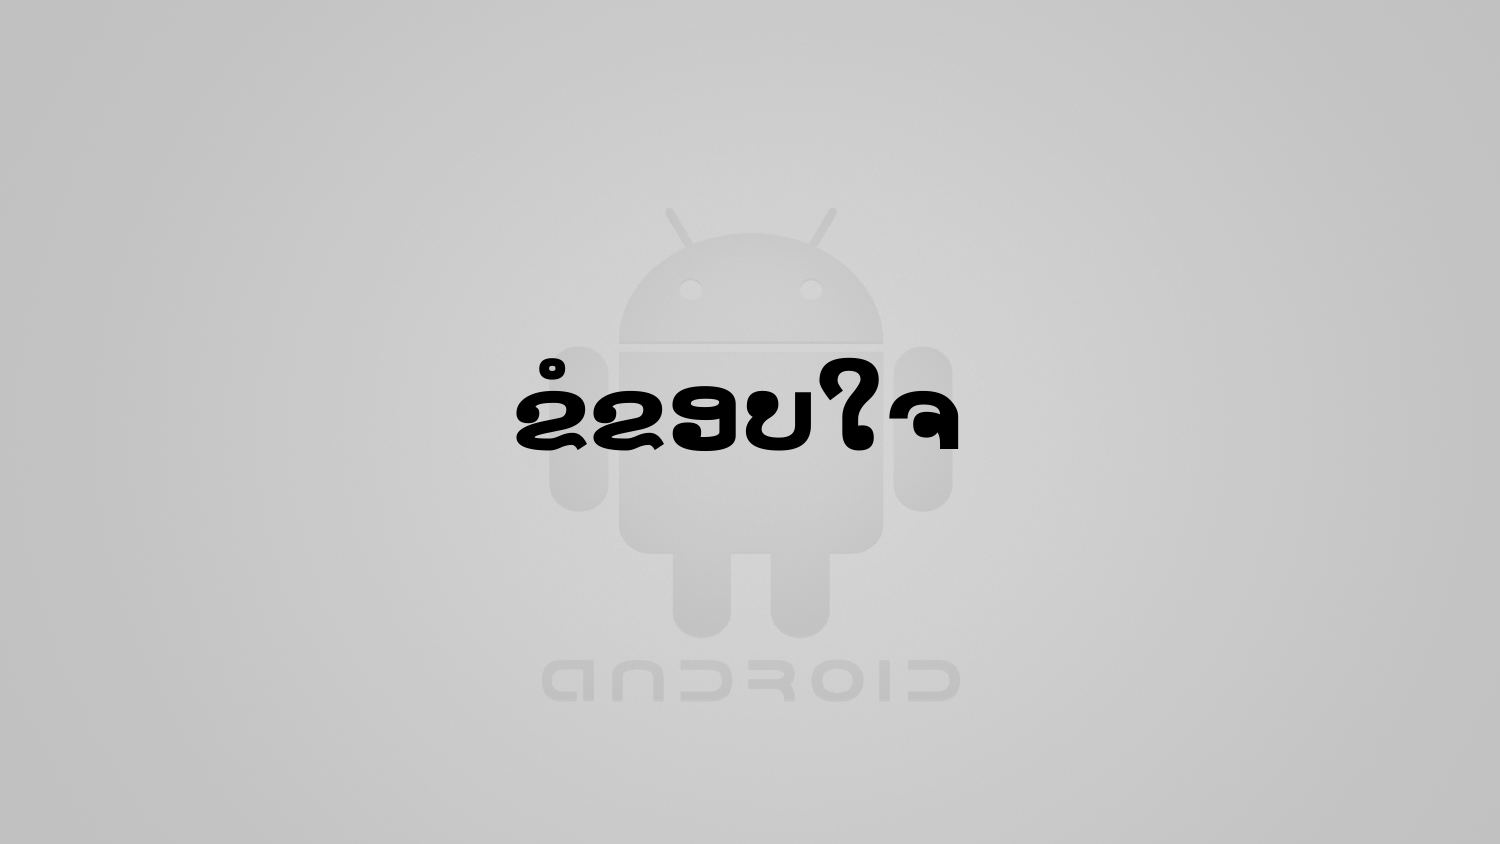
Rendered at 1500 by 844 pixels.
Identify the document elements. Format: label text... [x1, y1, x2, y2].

title ຂໍຂອບໃຈ [62, 337, 1413, 479]
